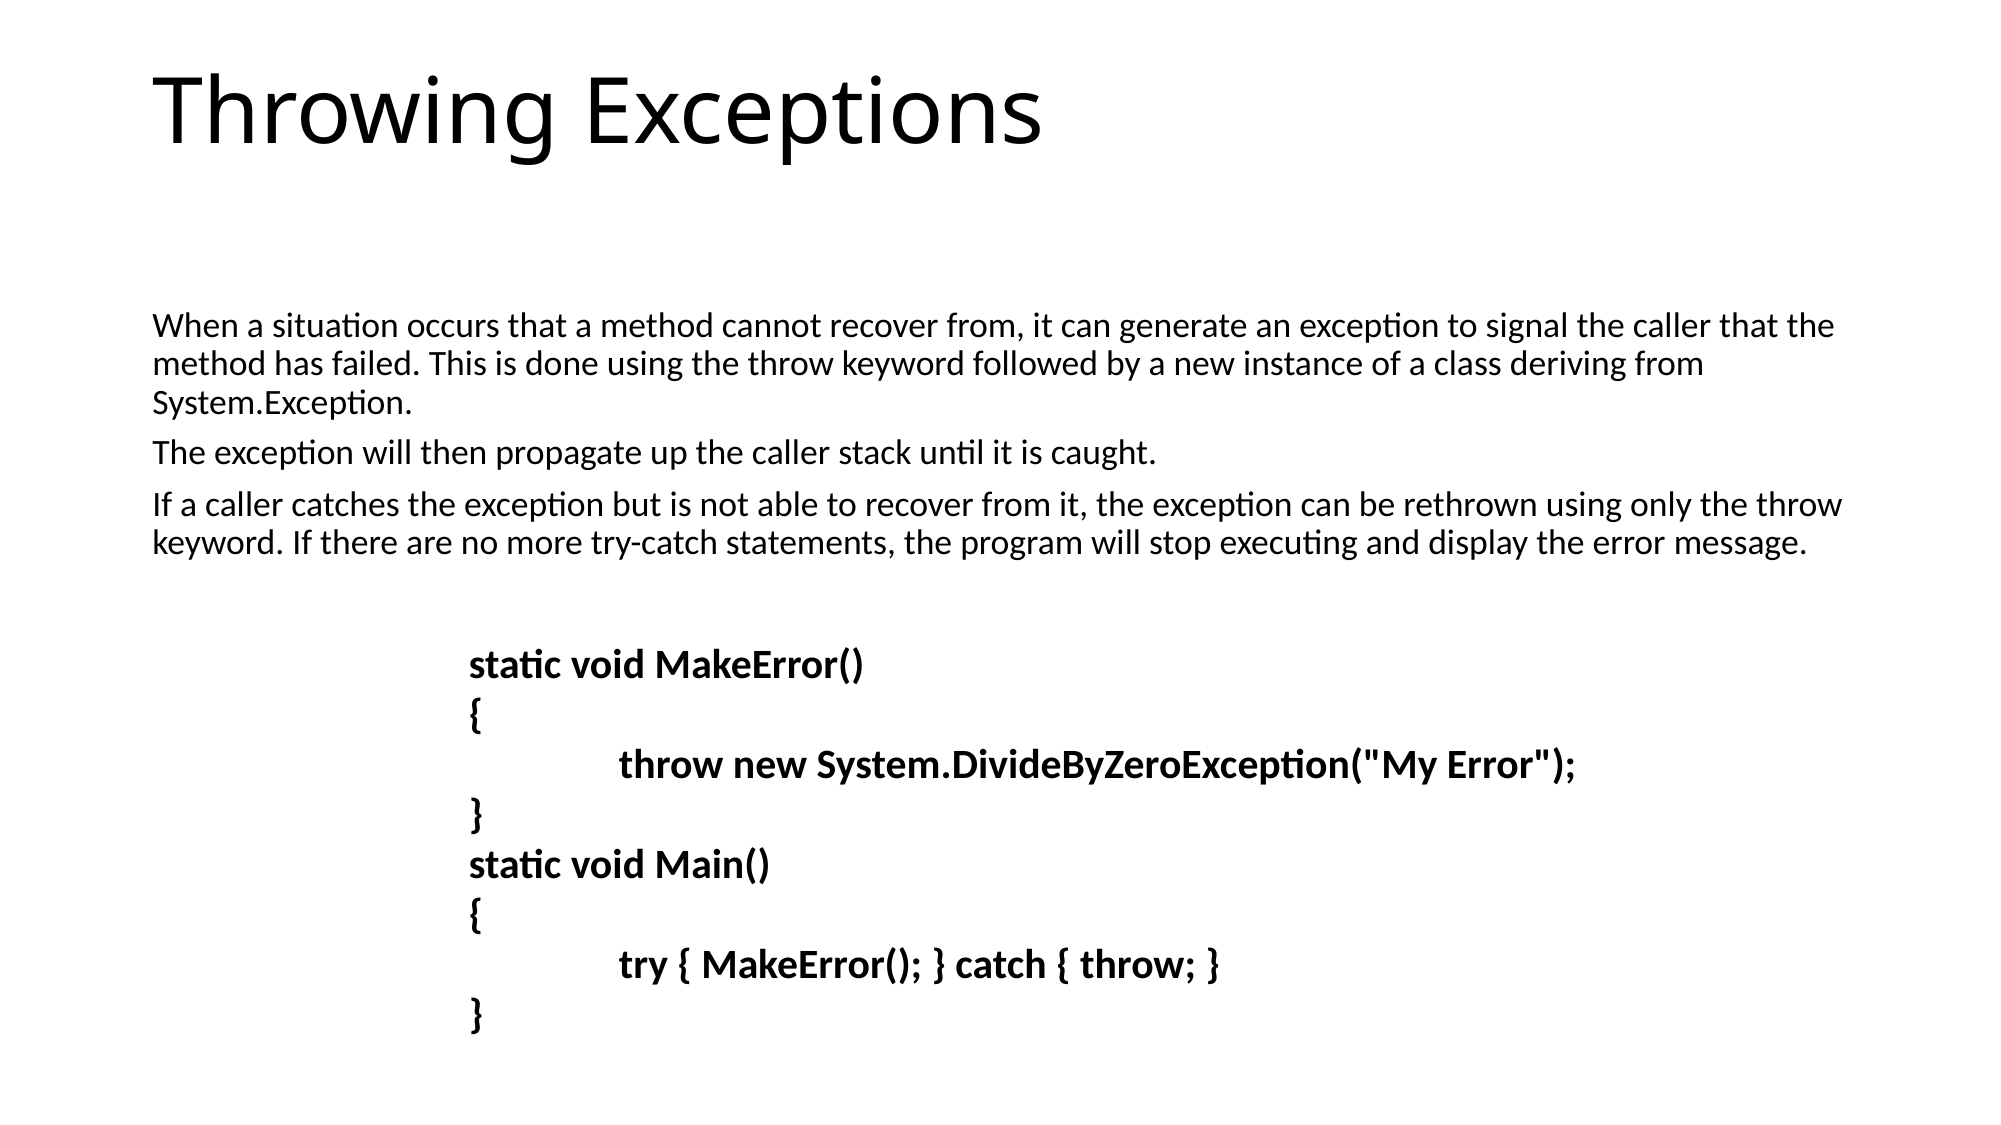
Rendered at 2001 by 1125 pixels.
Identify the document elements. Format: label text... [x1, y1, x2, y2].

text_box static void MakeError() { throw new System.DivideByZeroException("My Error"); } static void Main() { try { MakeError(); } catch { throw; } } [454, 629, 1595, 1045]
list When a situation occurs that a method cannot recover from, it can generate an exception to signal the caller that the method has failed. This is done using the throw keyword followed by a new instance of a class deriving from System.Exception. The exception will then propagate up the caller stack until it is caught. If a caller catches the exception but is not able to recover from it, the exception can be rethrown using only the throw keyword. If there are no more try-catch statements, the program will stop executing and display the error message. [137, 299, 1863, 608]
title Throwing Exceptions [137, 59, 1863, 278]
